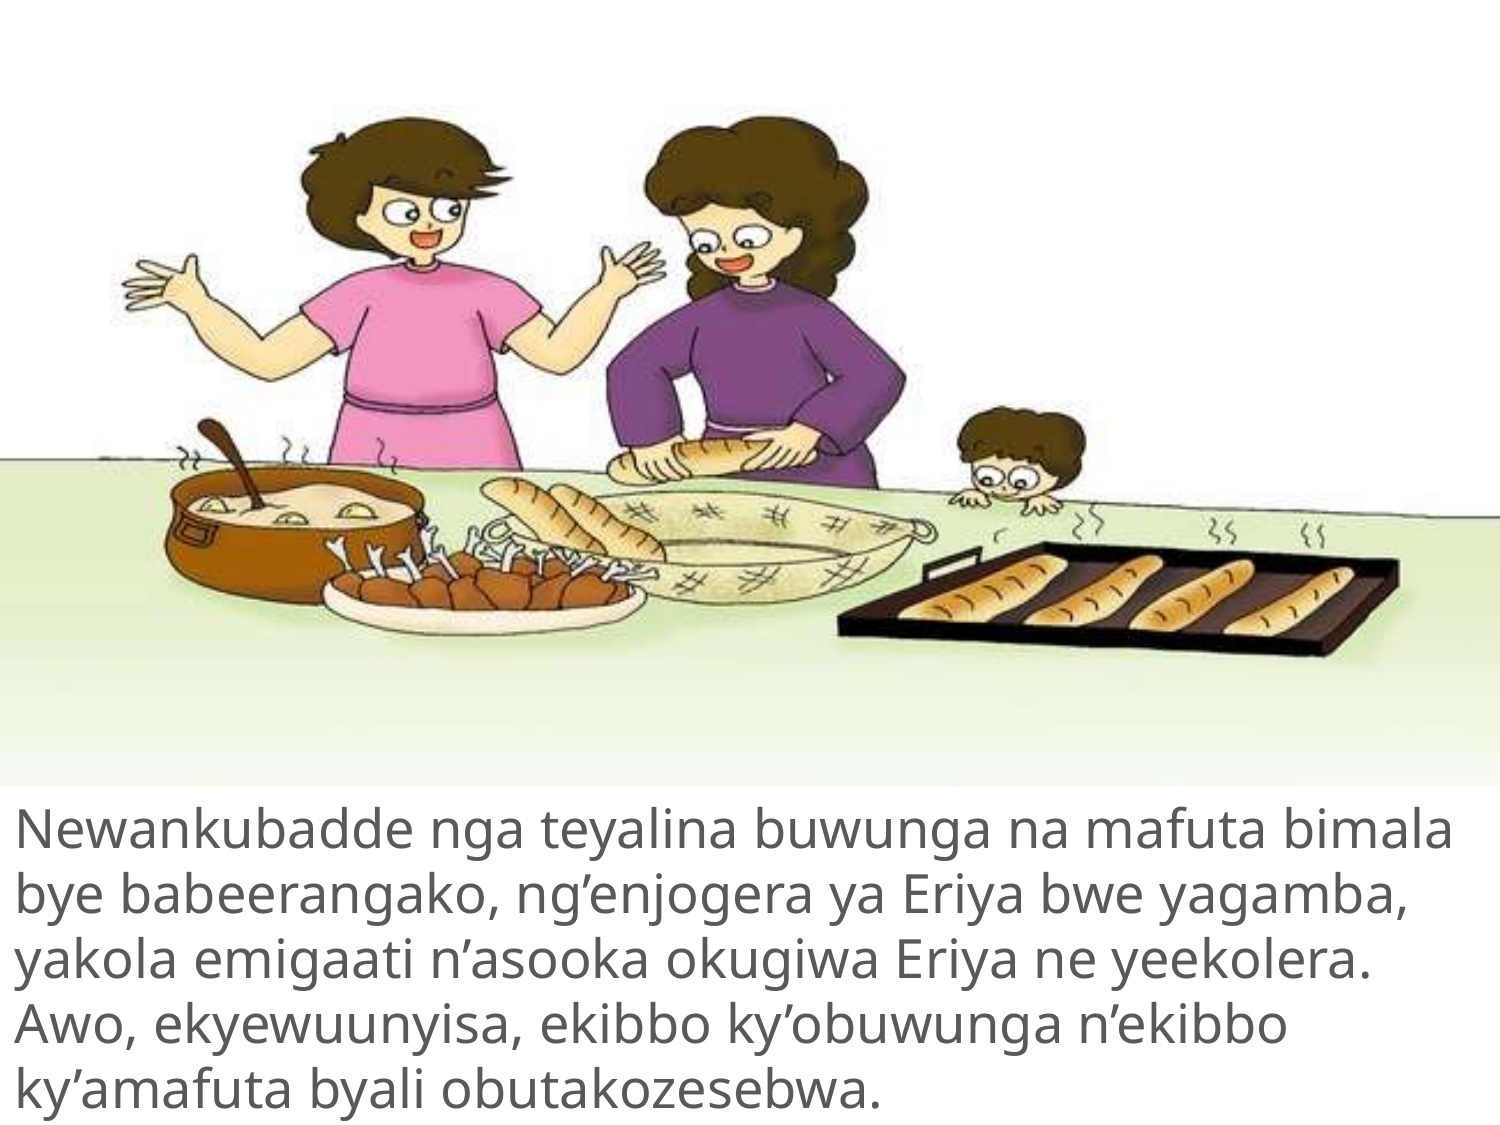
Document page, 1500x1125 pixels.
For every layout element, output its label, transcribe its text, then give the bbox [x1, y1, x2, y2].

text_box Newankubadde nga teyalina buwunga na mafuta bimala bye babeerangako, ng’enjogera ya Eriya bwe yagamba, yakola emigaati n’asooka okugiwa Eriya ne yeekolera. Awo, ekyewuunyisa, ekibbo ky’obuwunga n’ekibbo ky’amafuta byali obutakozesebwa. [0, 794, 1486, 1125]
picture [0, 0, 1500, 788]
